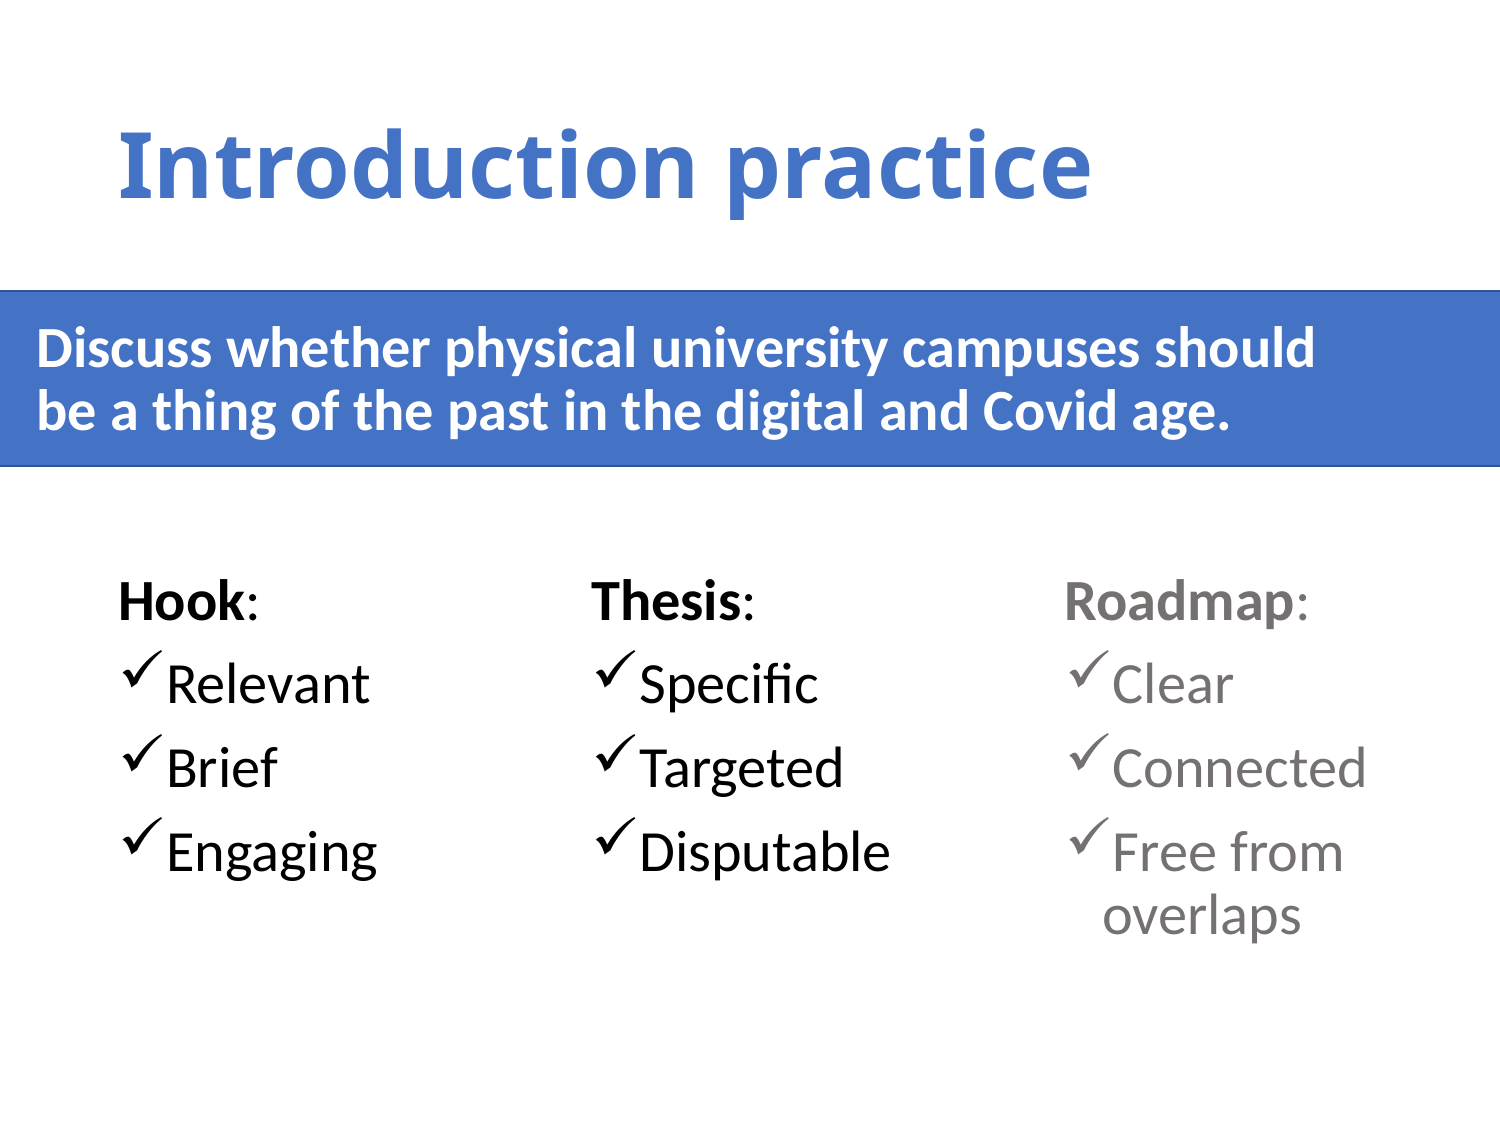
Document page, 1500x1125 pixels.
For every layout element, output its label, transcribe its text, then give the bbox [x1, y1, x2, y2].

text_box Thesis: Specific Targeted Disputable [576, 562, 957, 908]
list Discuss whether physical university campuses should be a thing of the past in the digital and Covid age. [21, 309, 1397, 480]
text_box Hook: Relevant Brief Engaging [103, 562, 483, 908]
text_box [0, 290, 1500, 467]
text_box Roadmap: Clear Connected Free from overlaps [1049, 562, 1430, 958]
title Introduction practice [103, 59, 1397, 278]
